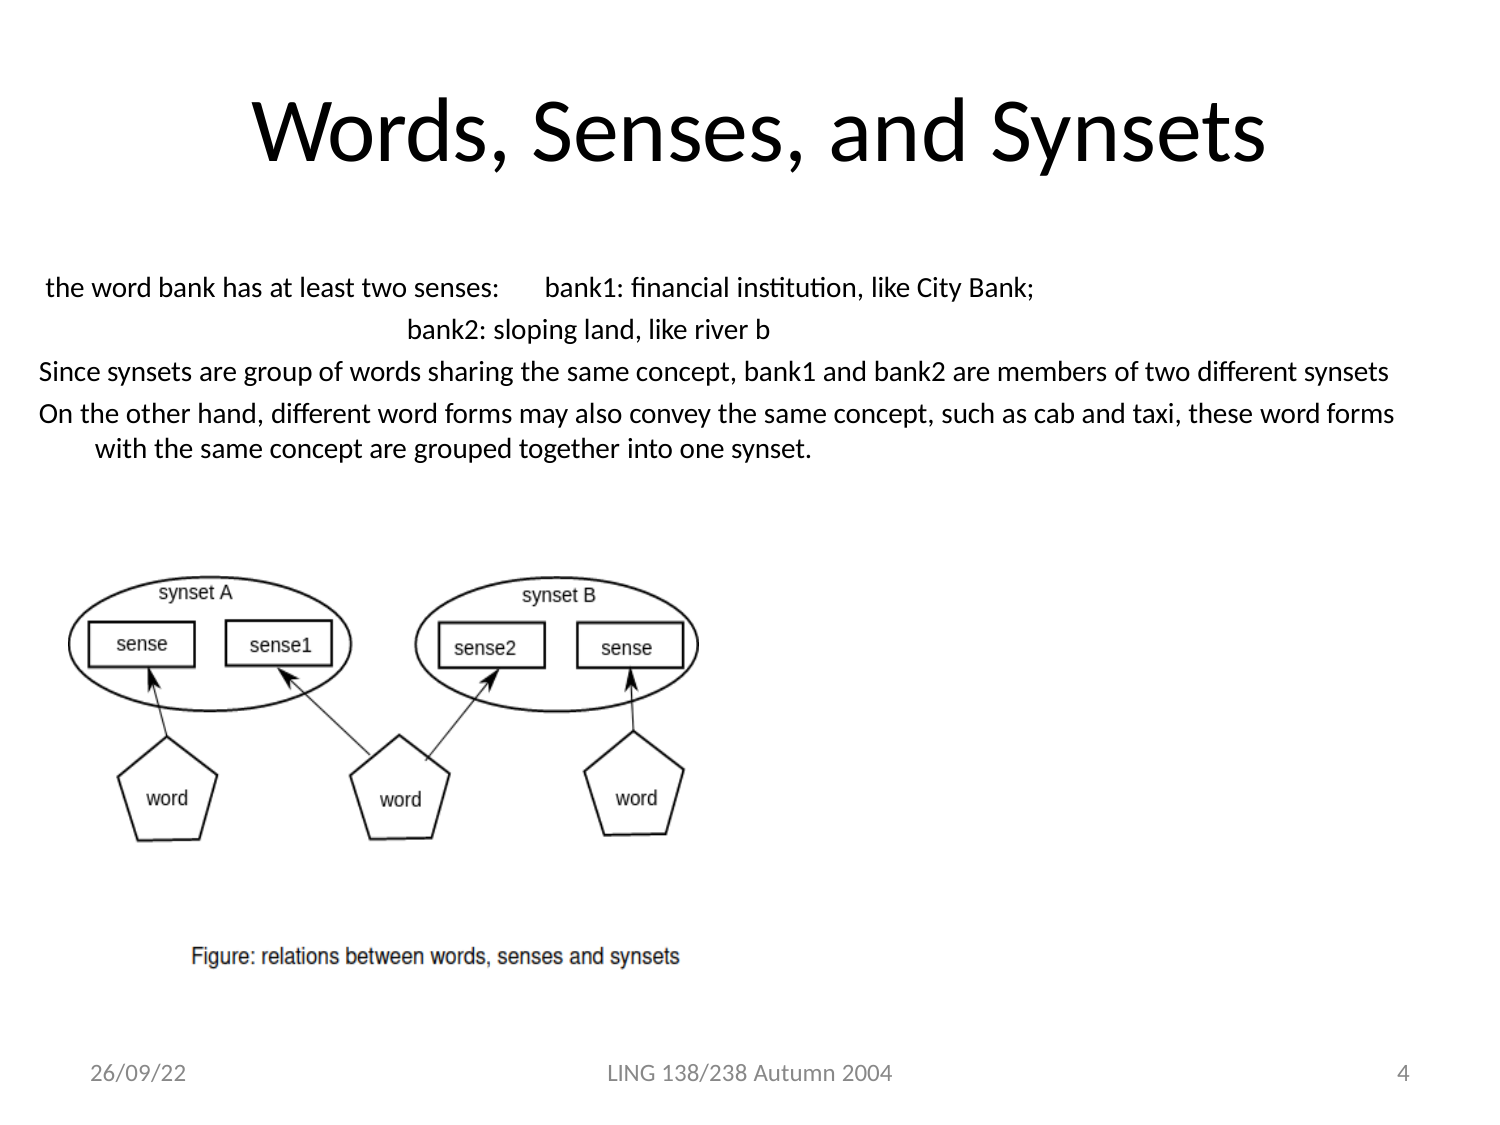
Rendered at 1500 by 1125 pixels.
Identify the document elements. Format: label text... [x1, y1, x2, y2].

text_box LING 138/238 Autumn 2004 [605, 1054, 895, 1087]
text_box 4 [1395, 1054, 1412, 1087]
title Words, Senses, and Synsets [249, 67, 1276, 258]
text_box the word bank has at least two senses: bank1: financial institution, like City Bank; bank2: sloping land, like river b Since synsets are group of words sharing the same concept, bank1 and bank2 are members of two different synsets On the other hand, different word forms may also convey the same concept, such as cab and taxi, these word forms with the same concept are grouped together into one synset. [36, 259, 1409, 464]
text_box 26/09/22 [87, 1054, 188, 1087]
picture [68, 575, 699, 970]
